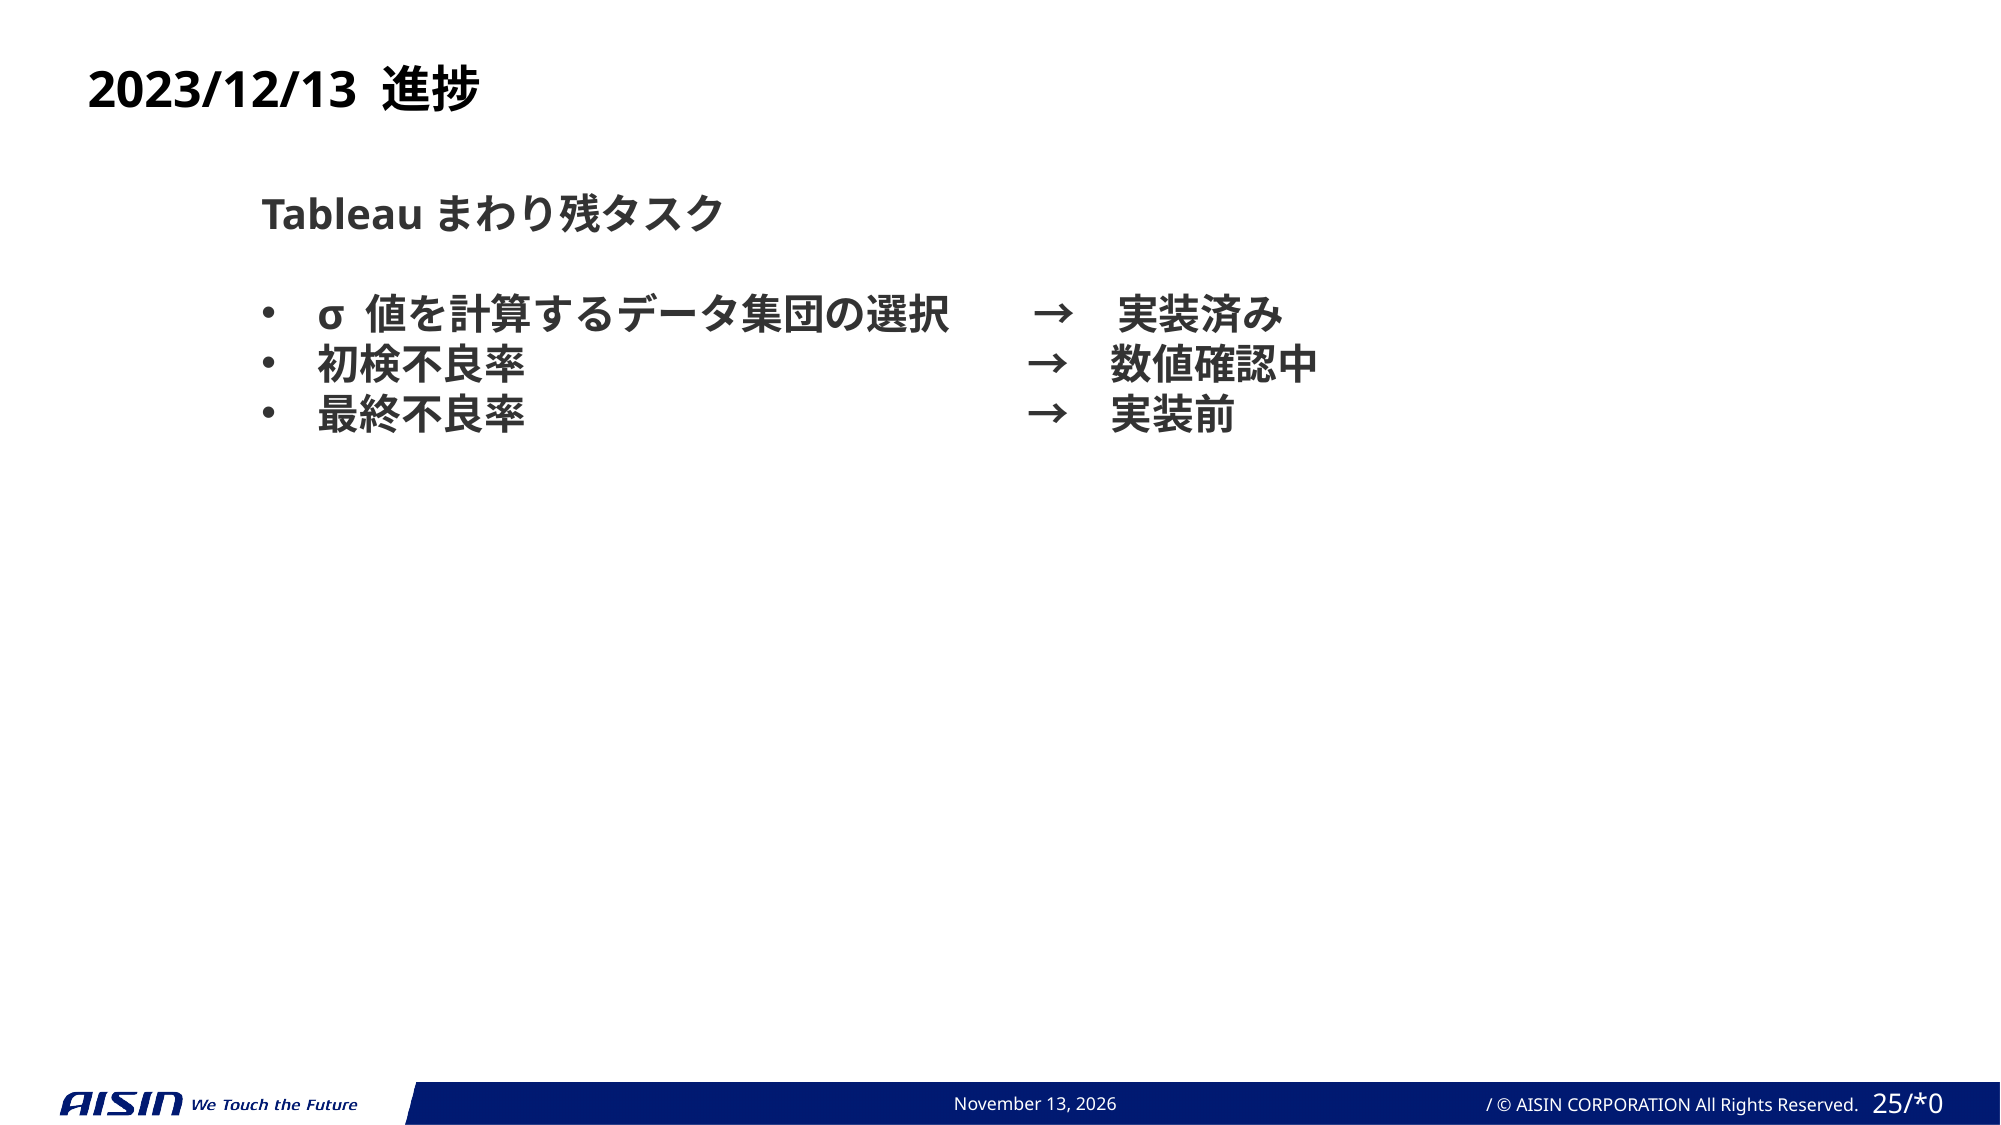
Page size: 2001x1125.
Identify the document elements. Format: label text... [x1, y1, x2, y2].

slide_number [766, 1093, 1132, 1116]
picture [0, 1082, 2000, 1125]
list Tableauまわり残タスク σ 値を計算するデータ集団の選択 → 実装済み 初検不良率 → 数値確認中 最終不良率 → 実装前 [246, 180, 1754, 545]
list 2023/12/13 進捗 [72, 50, 1928, 151]
